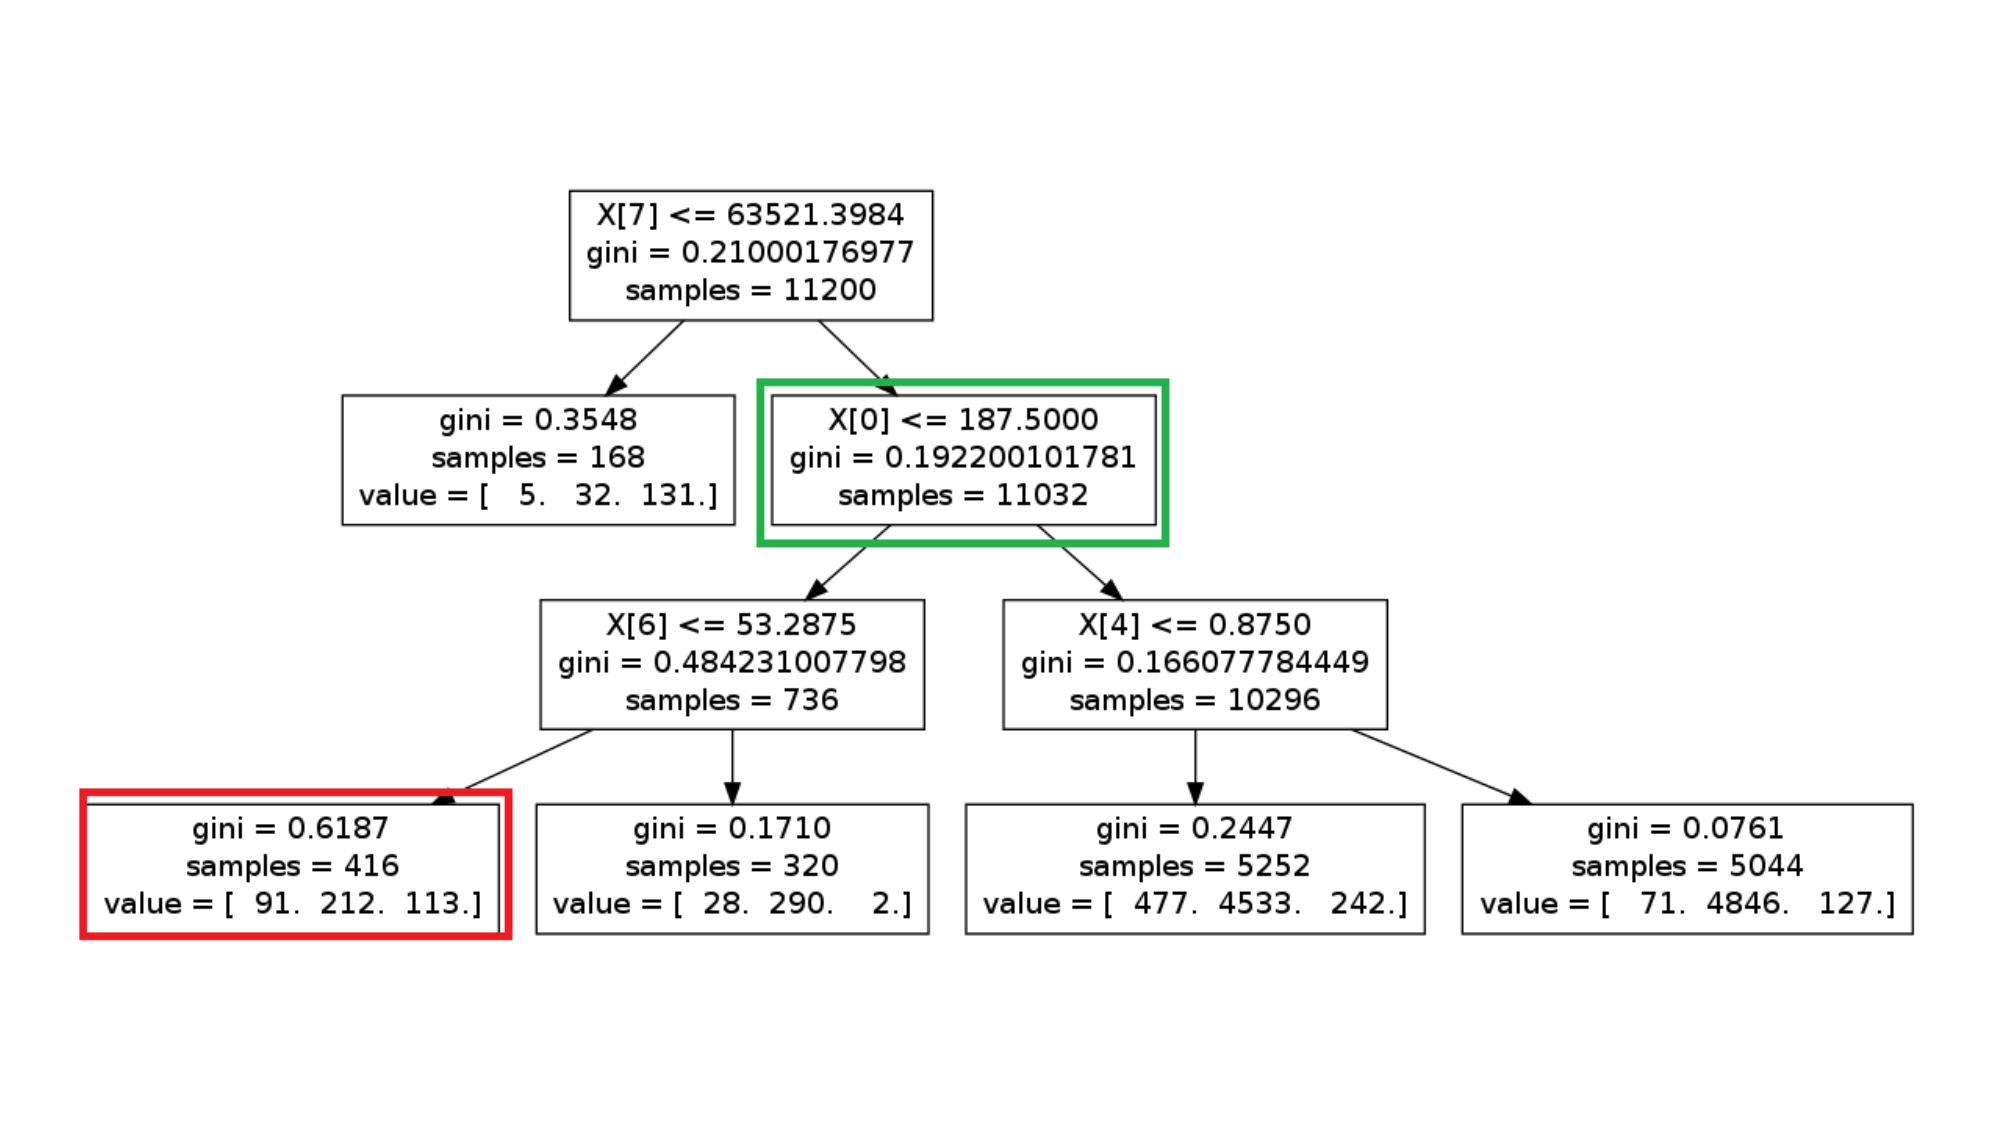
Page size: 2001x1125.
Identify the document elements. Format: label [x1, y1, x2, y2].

picture [78, 183, 1922, 942]
